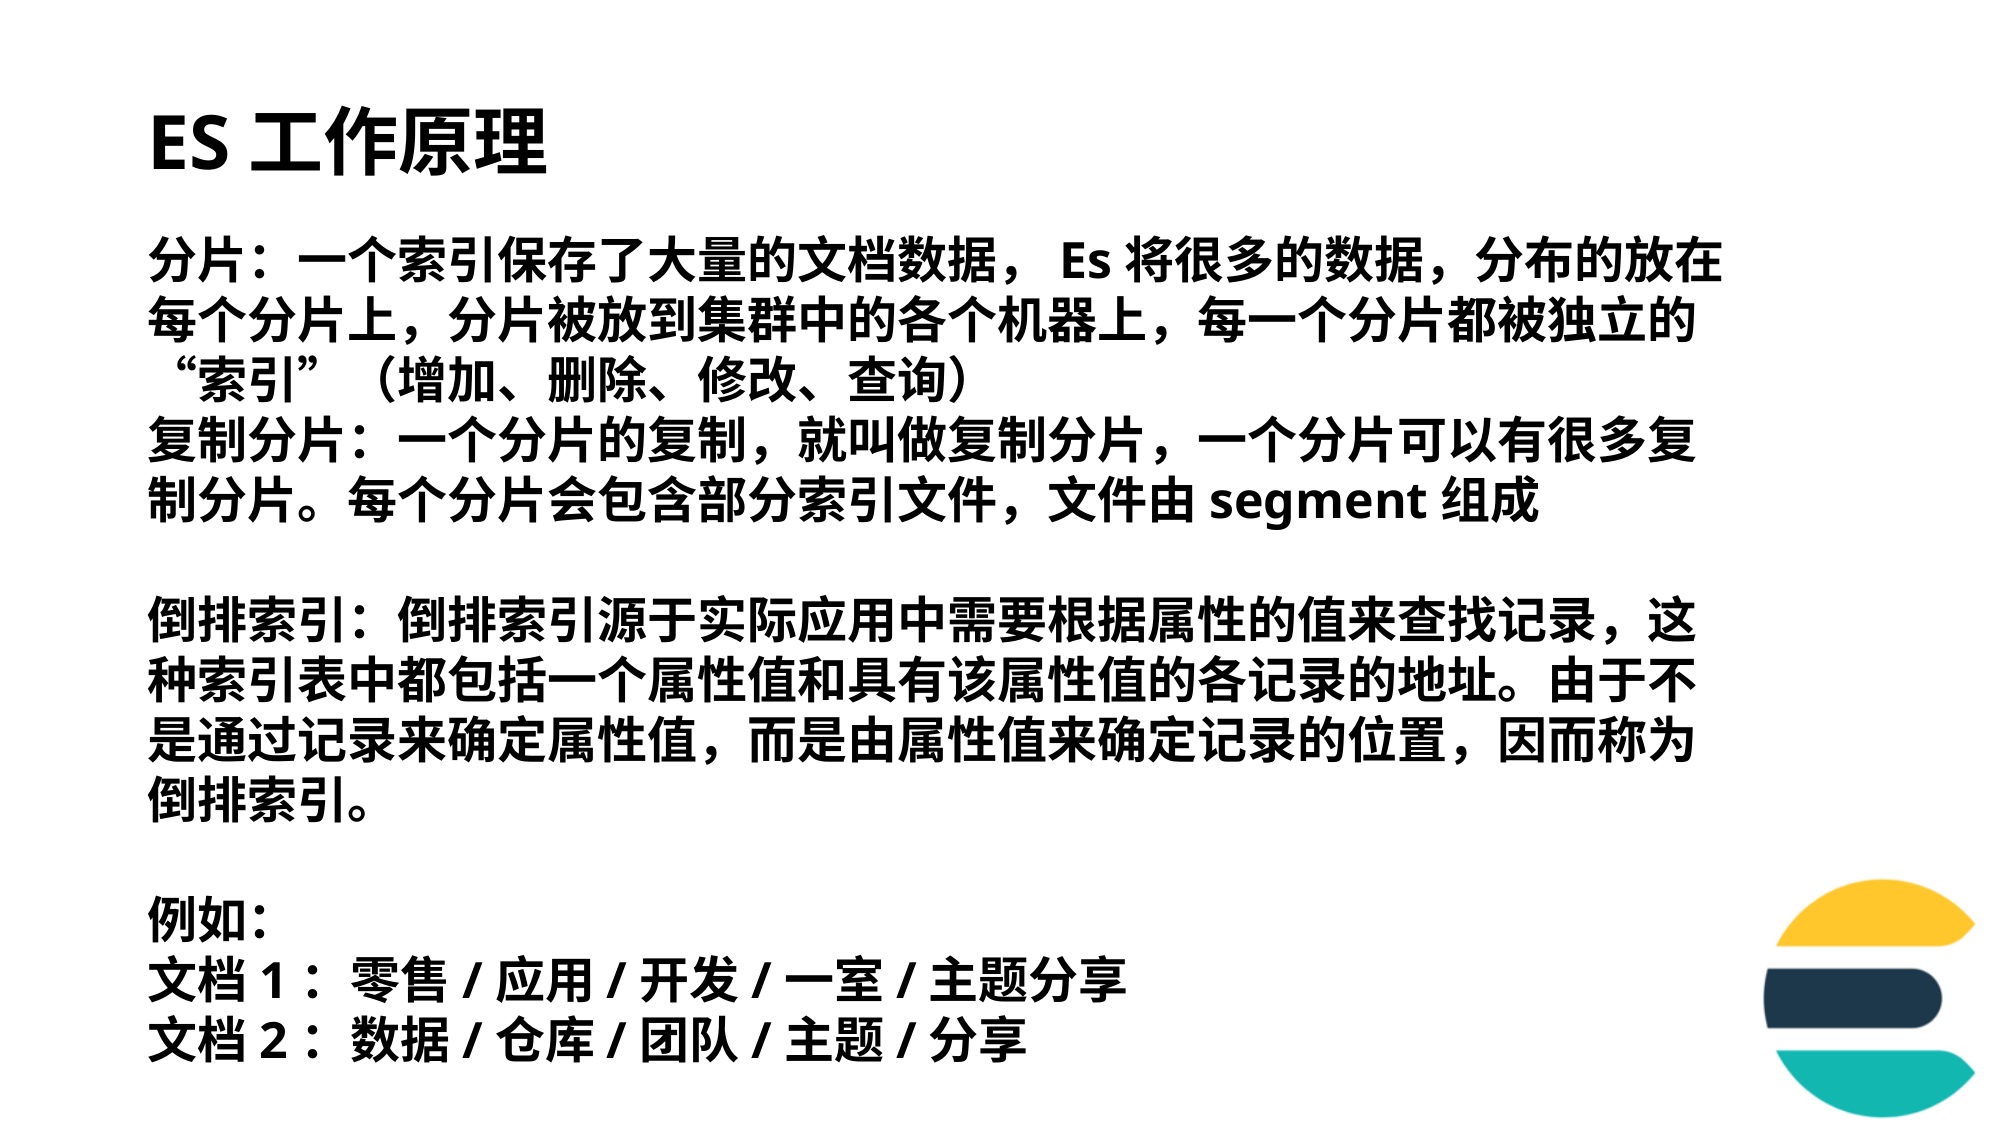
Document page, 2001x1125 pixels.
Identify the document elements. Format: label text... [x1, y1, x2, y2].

text_box 分片：一个索引保存了大量的文档数据，Es将很多的数据，分布的放在每个分片上，分片被放到集群中的各个机器上，每一个分片都被独立的“索引”（增加、删除、修改、查询） 复制分片：一个分片的复制，就叫做复制分片，一个分片可以有很多复制分片。每个分片会包含部分索引文件，文件由segment组成 倒排索引：倒排索引源于实际应用中需要根据属性的值来查找记录，这种索引表中都包括一个属性值和具有该属性值的各记录的地址。由于不是通过记录来确定属性值，而是由属性值来确定记录的位置，因而称为倒排索引。 例如： 文档1：零售/应用/开发/一室/主题分享 文档2：数据/仓库/团队/主题/分享 [132, 221, 1747, 1125]
text_box ES工作原理 [132, 87, 858, 192]
picture [1746, 871, 2000, 1125]
